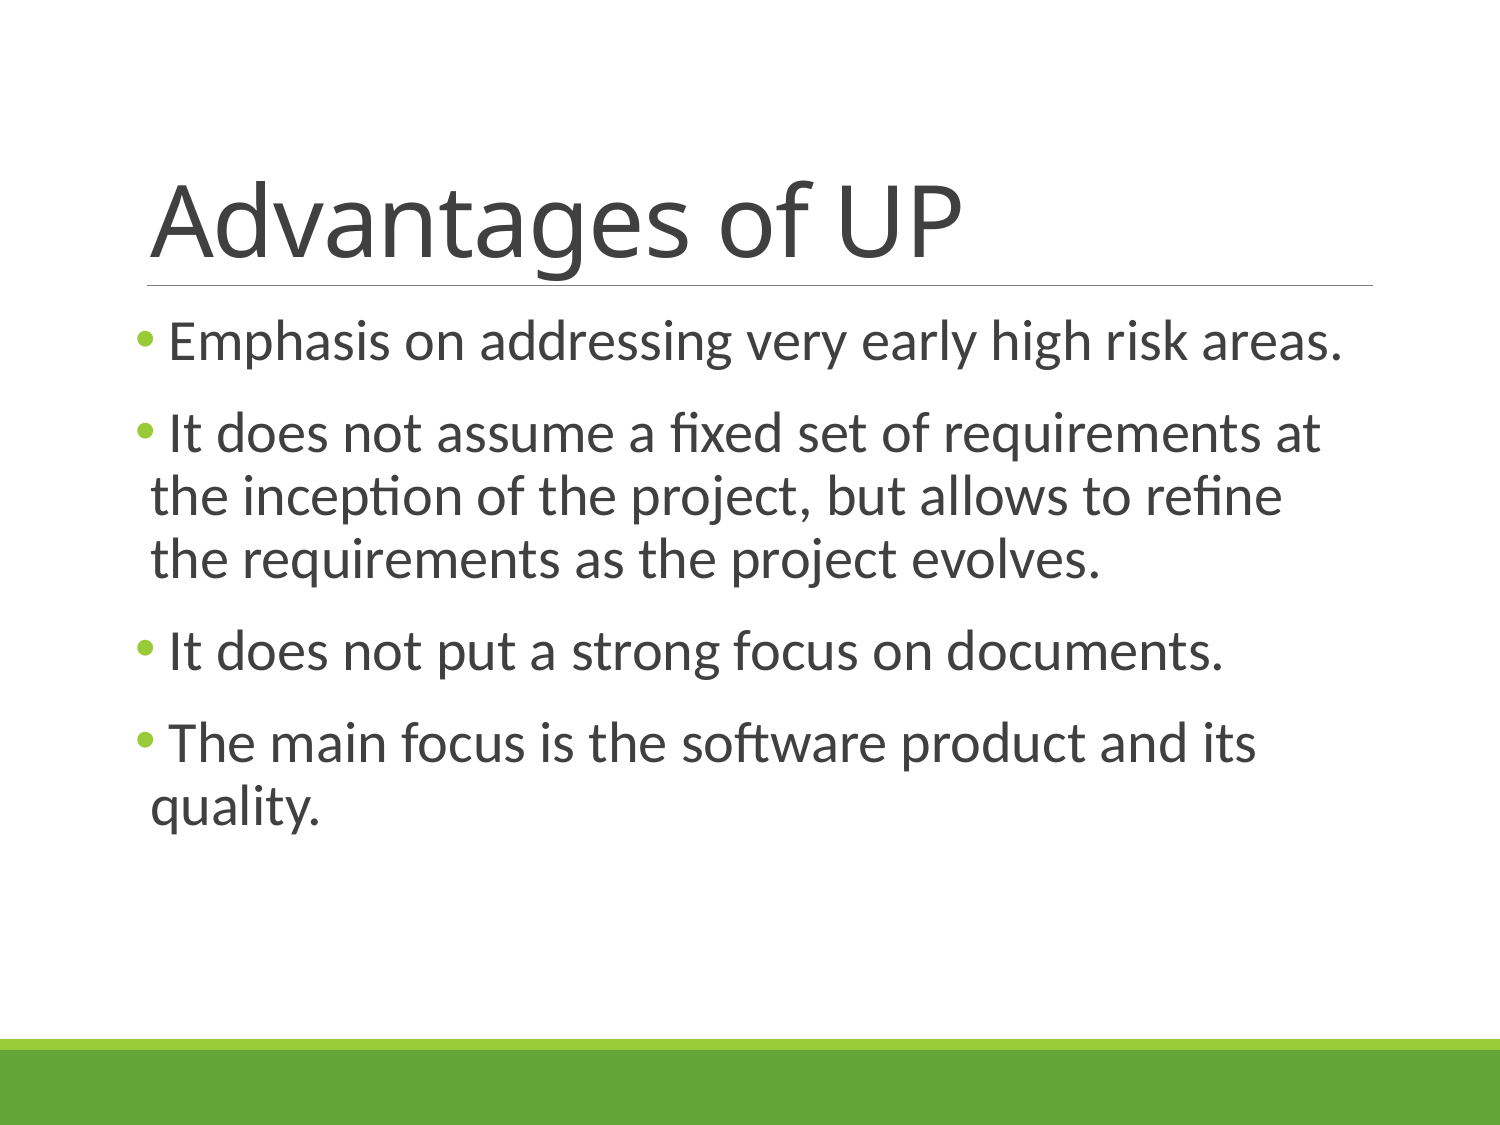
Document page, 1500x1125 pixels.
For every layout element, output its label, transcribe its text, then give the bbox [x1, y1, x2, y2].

title Advantages of UP [135, 47, 1373, 285]
list Emphasis on addressing very early high risk areas. It does not assume a fixed set of requirements at the inception of the project, but allows to refine the requirements as the project evolves. It does not put a strong focus on documents. The main focus is the software product and its quality. [135, 302, 1373, 963]
